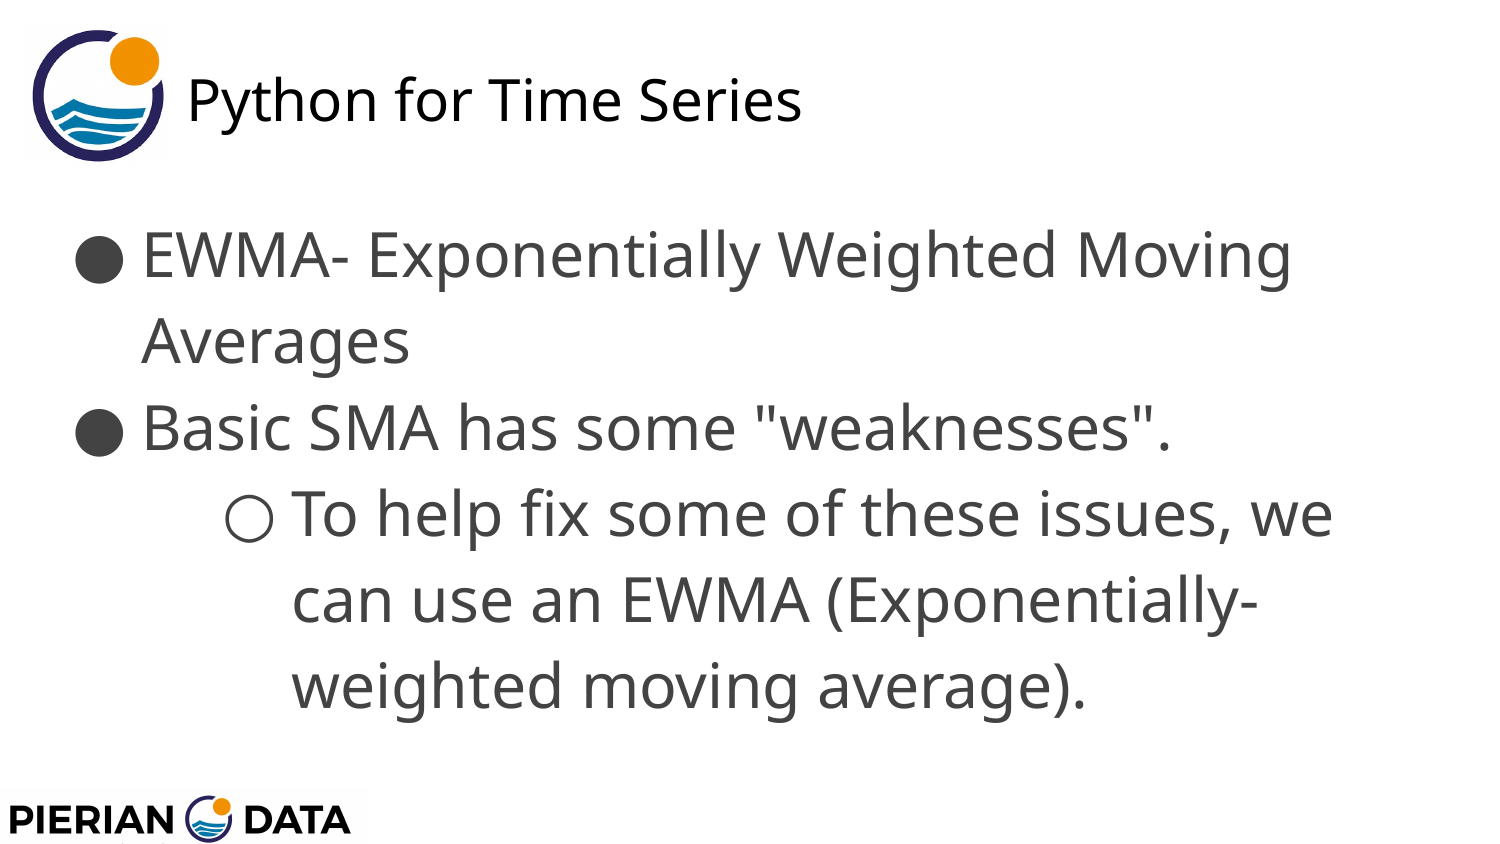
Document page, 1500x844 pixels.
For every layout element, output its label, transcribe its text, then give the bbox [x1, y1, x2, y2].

list EWMA- Exponentially Weighted Moving Averages Basic SMA has some "weaknesses". To help fix some of these issues, we can use an EWMA (Exponentially-weighted moving average). [51, 189, 1449, 750]
picture [0, 787, 368, 844]
picture [24, 24, 172, 167]
title Python for Time Series [176, 48, 1449, 143]
